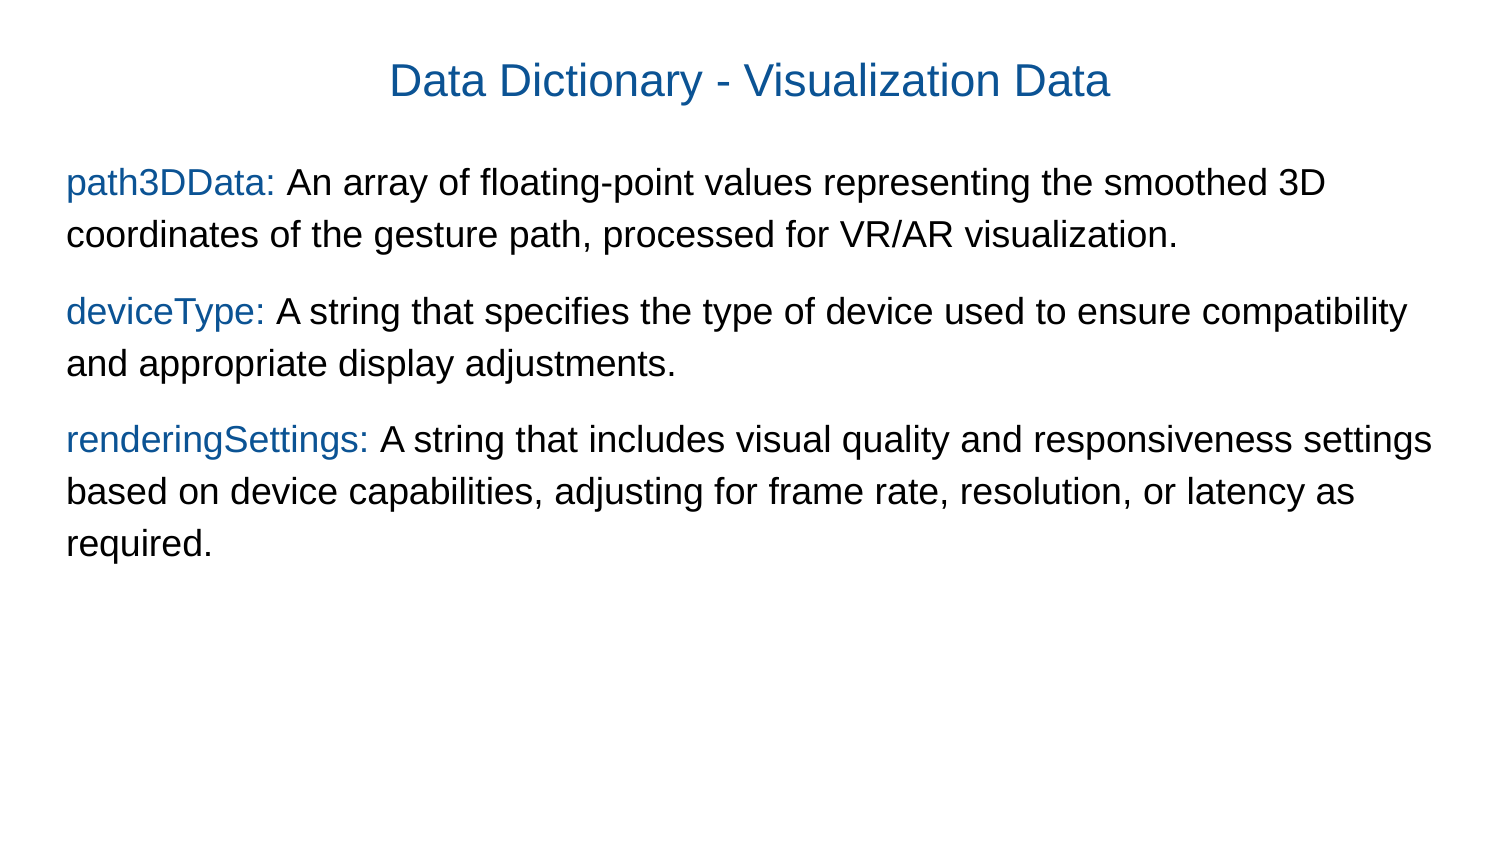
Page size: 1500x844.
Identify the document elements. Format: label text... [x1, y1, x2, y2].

title Data Dictionary - Visualization Data [51, 27, 1449, 122]
list path3DData: An array of floating-point values representing the smoothed 3D coordinates of the gesture path, processed for VR/AR visualization. deviceType: A string that specifies the type of device used to ensure compatibility and appropriate display adjustments. renderingSettings: A string that includes visual quality and responsiveness settings based on device capabilities, adjusting for frame rate, resolution, or latency as required. [51, 136, 1449, 789]
